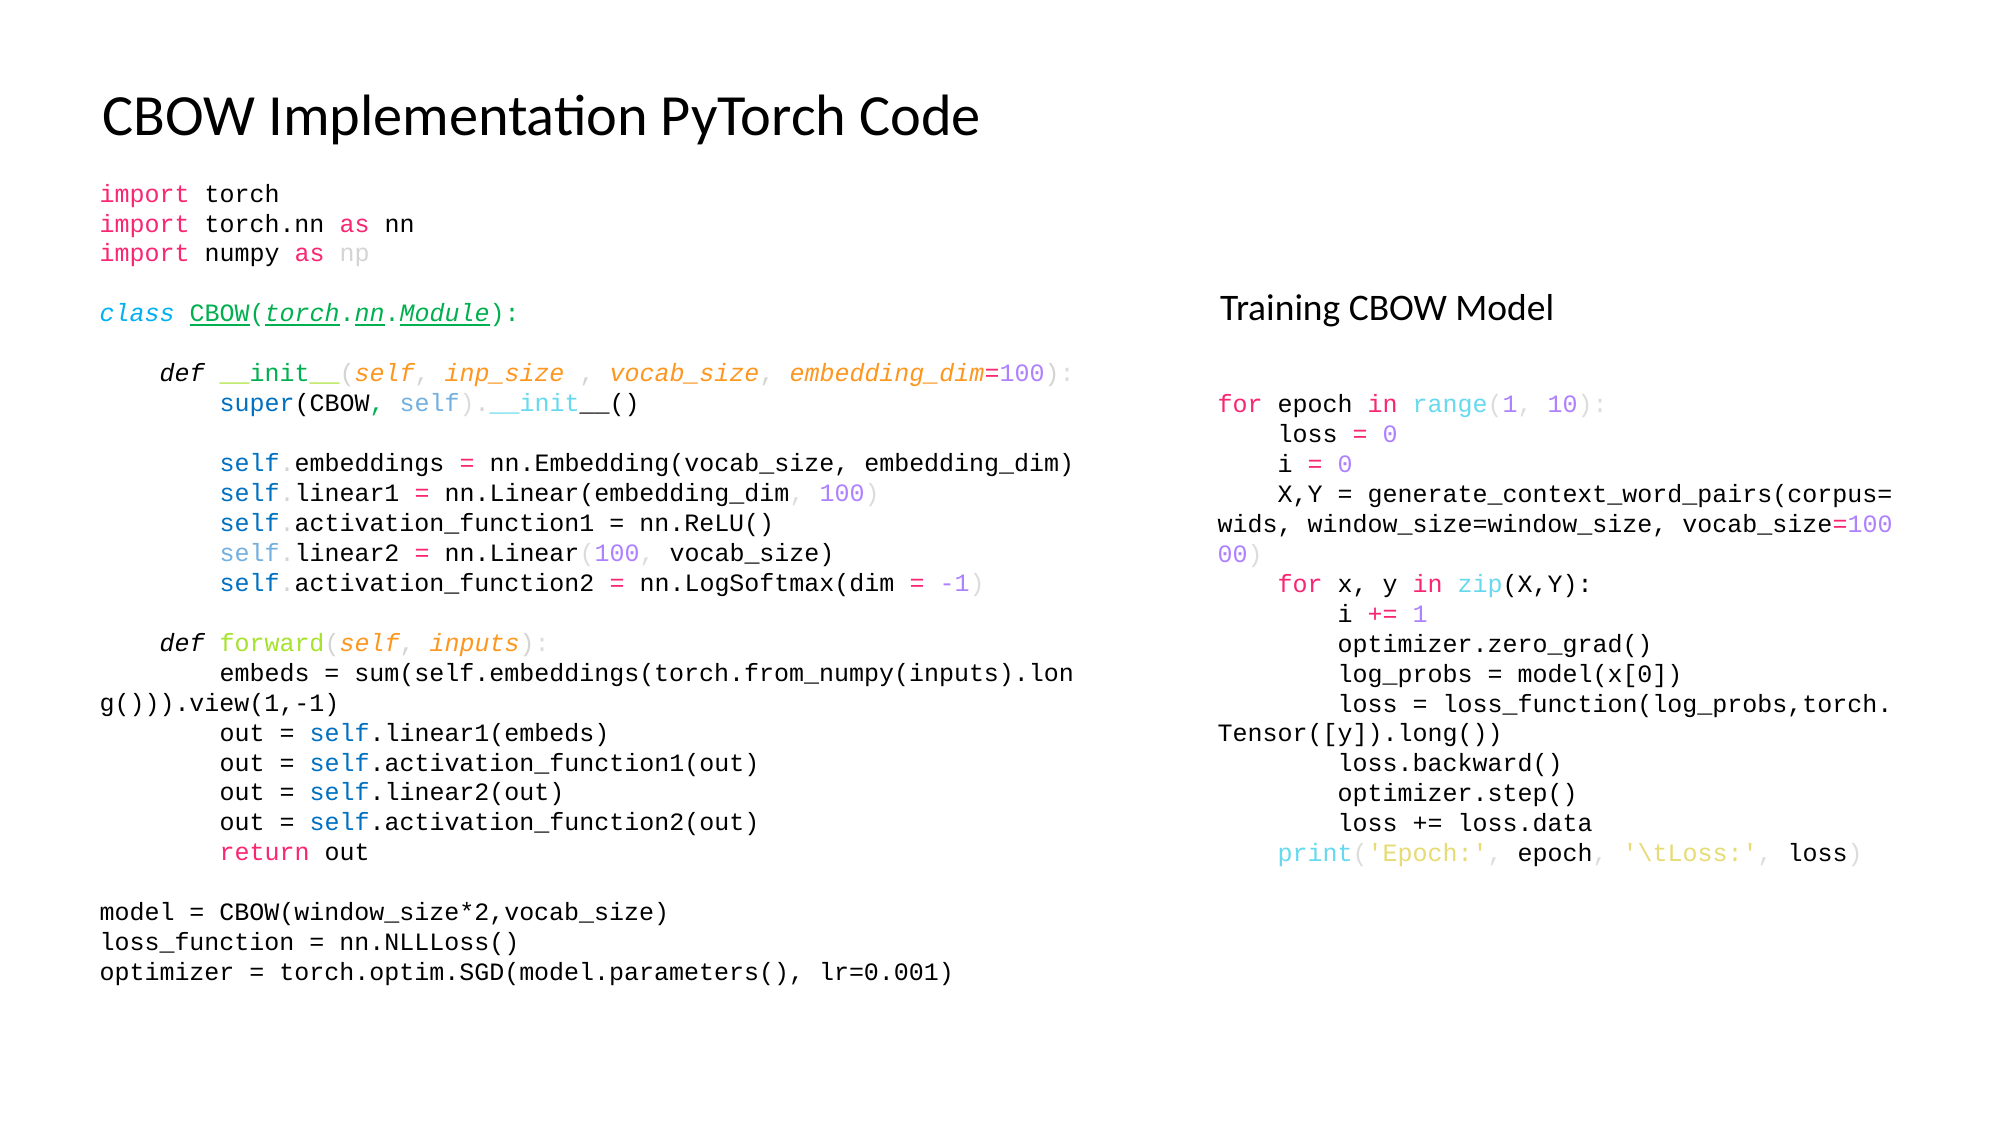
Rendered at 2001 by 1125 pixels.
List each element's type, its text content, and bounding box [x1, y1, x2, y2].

text_box Training CBOW Model [1205, 275, 1578, 335]
text_box CBOW Implementation PyTorch Code [88, 70, 997, 155]
text_box for epoch in range(1, 10): loss = 0 i = 0 X,Y = generate_context_word_pairs(corpus=wids, window_size=window_size, vocab_size=10000) for x, y in zip(X,Y): i += 1 optimizer.zero_grad() log_probs = model(x[0]) loss = loss_function(log_probs,torch.Tensor([y]).long()) loss.backward() optimizer.step() loss += loss.data print('Epoch:', epoch, '\tLoss:', loss) [1203, 380, 1916, 904]
text_box import torch import torch.nn as nn import numpy as np class CBOW(torch.nn.Module): def __init__(self, inp_size , vocab_size, embedding_dim=100): super(CBOW, self).__init__() self.embeddings = nn.Embedding(vocab_size, embedding_dim) self.linear1 = nn.Linear(embedding_dim, 100) self.activation_function1 = nn.ReLU() self.linear2 = nn.Linear(100, vocab_size) self.activation_function2 = nn.LogSoftmax(dim = -1) def forward(self, inputs): embeds = sum(self.embeddings(torch.from_numpy(inputs).long())).view(1,-1) out = self.linear1(embeds) out = self.activation_function1(out) out = self.linear2(out) out = self.activation_function2(out) return out model = CBOW(window_size*2,vocab_size) loss_function = nn.NLLLoss() optimizer = torch.optim.SGD(model.parameters(), lr=0.001) [84, 169, 1100, 1023]
